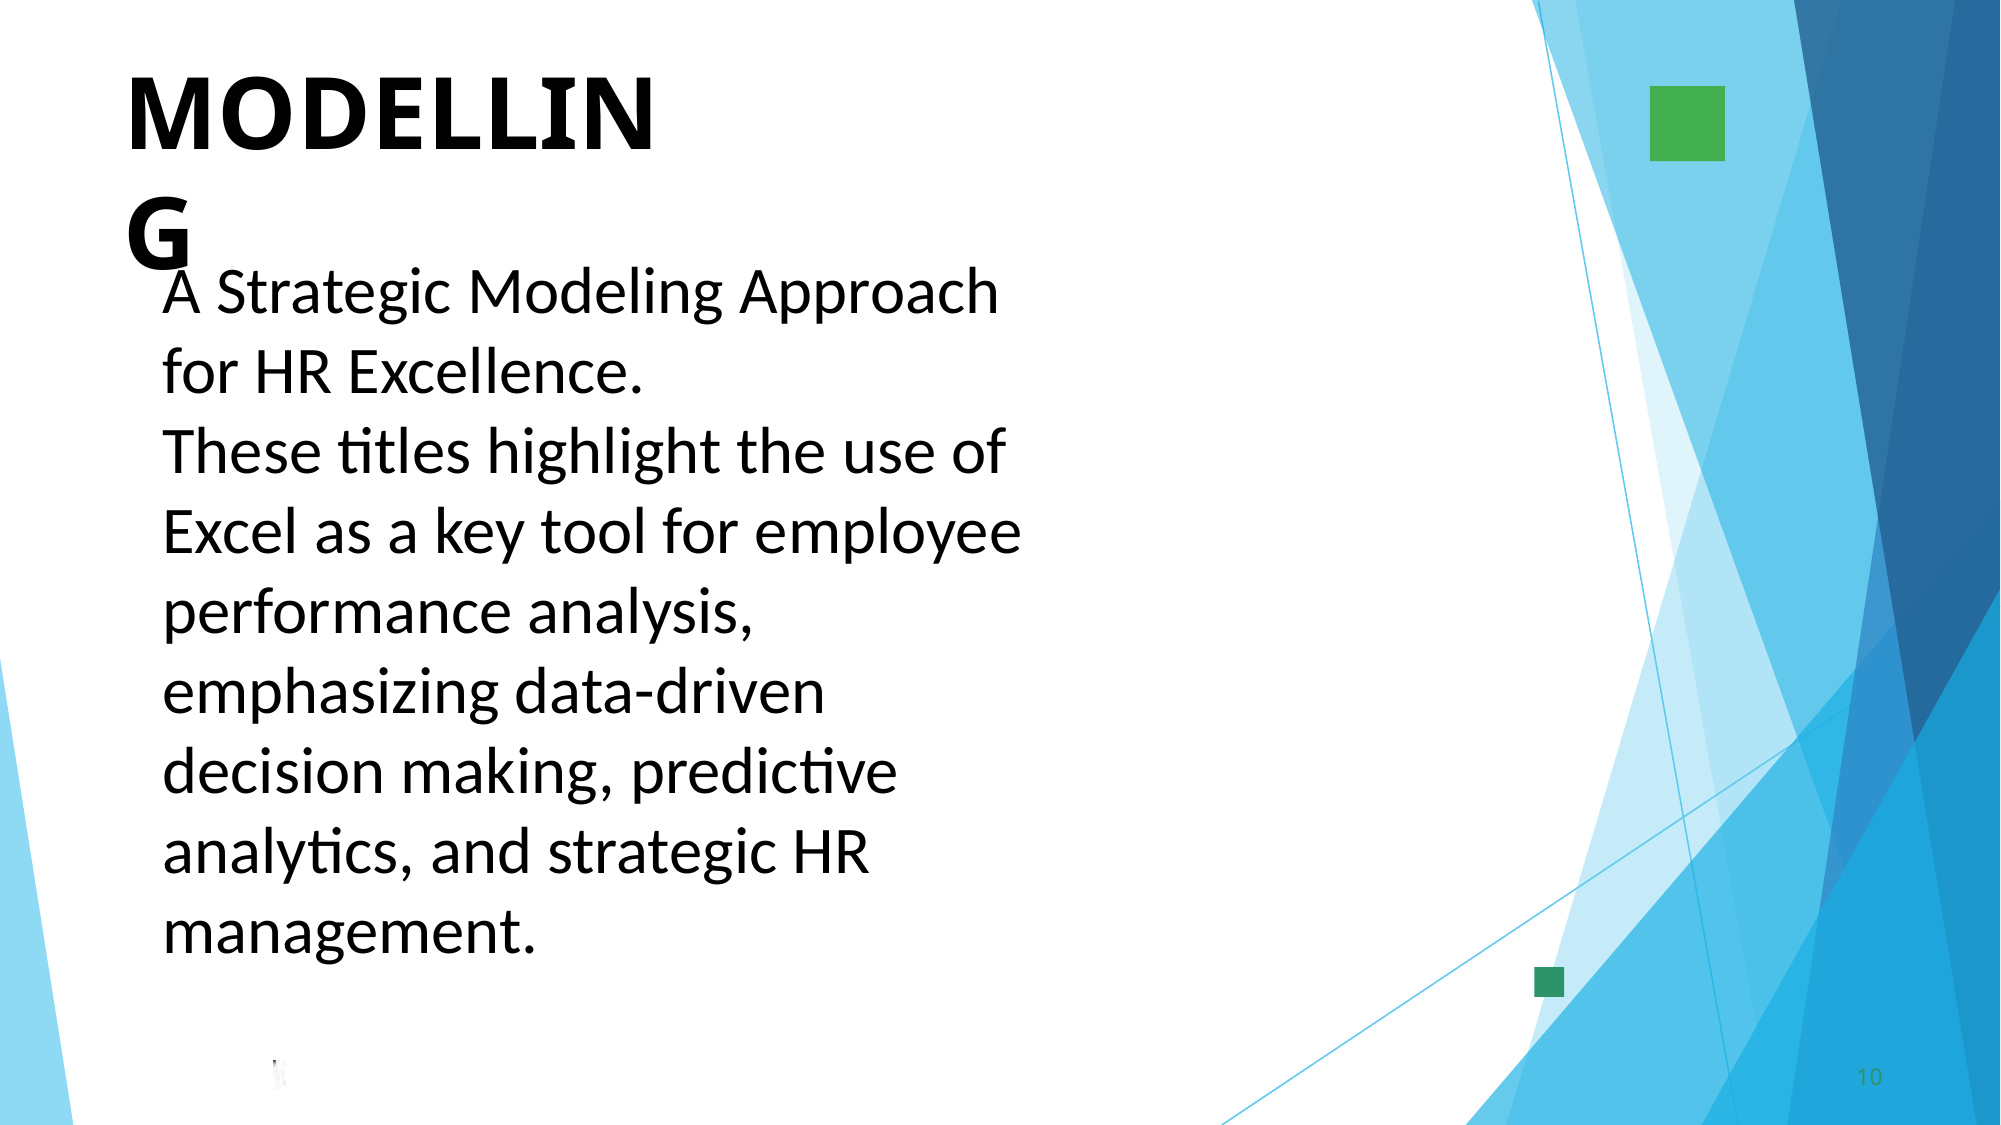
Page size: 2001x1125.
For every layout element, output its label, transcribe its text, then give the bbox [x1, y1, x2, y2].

text_box A Strategic Modeling Approach for HR Excellence. These titles highlight the use of Excel as a key tool for employee performance analysis, emphasizing data-driven decision making, predictive analytics, and strategic HR management. [147, 239, 1072, 975]
picture [273, 1060, 287, 1091]
text_box 10 [1849, 1061, 1888, 1095]
text_box MODELLING [121, 47, 664, 290]
text_box [1534, 967, 1565, 997]
text_box [1649, 86, 1725, 162]
